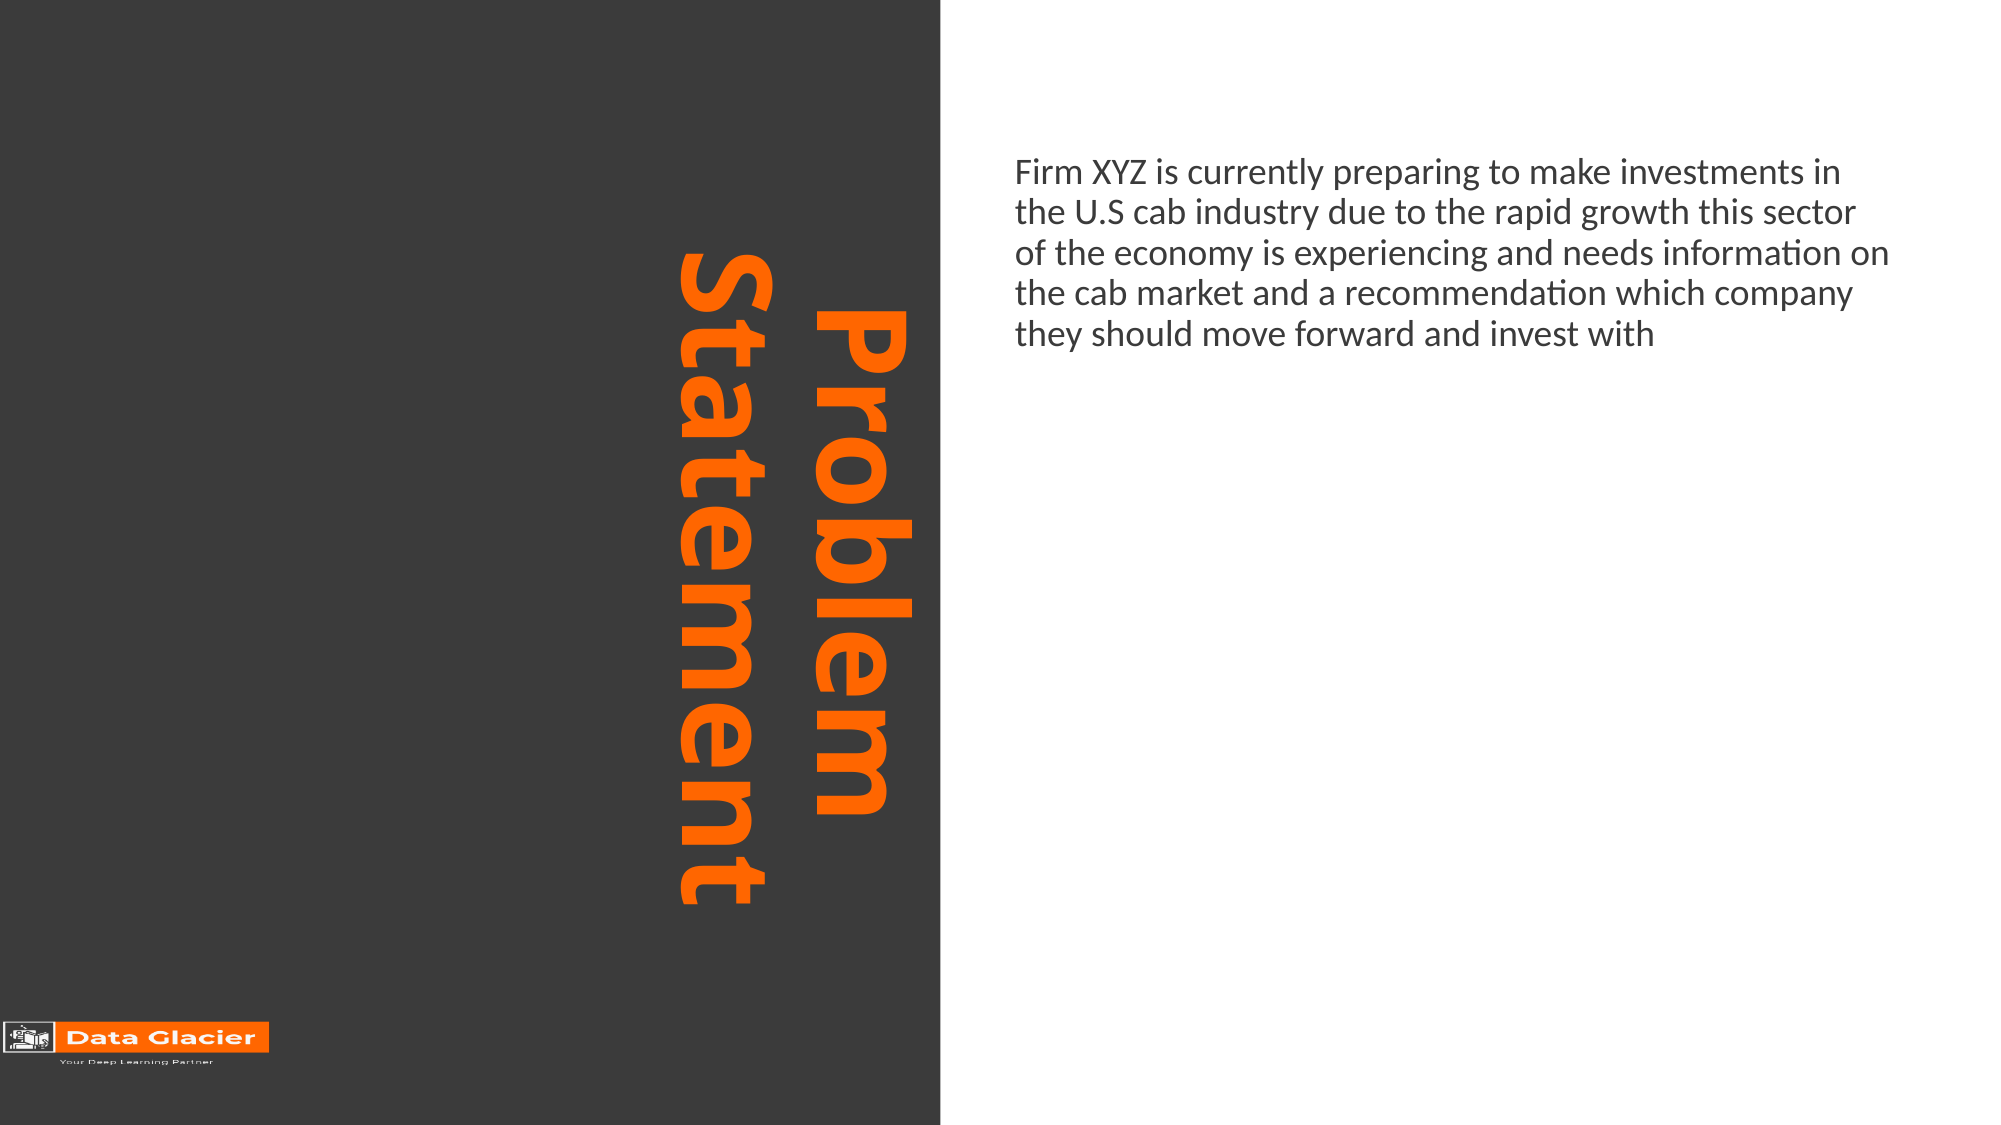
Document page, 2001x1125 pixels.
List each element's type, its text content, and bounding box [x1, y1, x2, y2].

title Problem Statement [0, 0, 941, 1125]
picture [0, 961, 272, 1125]
subtitle Firm XYZ is currently preparing to make investments in the U.S cab industry due to the rapid growth this sector of the economy is experiencing and needs information on the cab market and a recommendation which company they should move forward and invest with [999, 144, 1912, 417]
